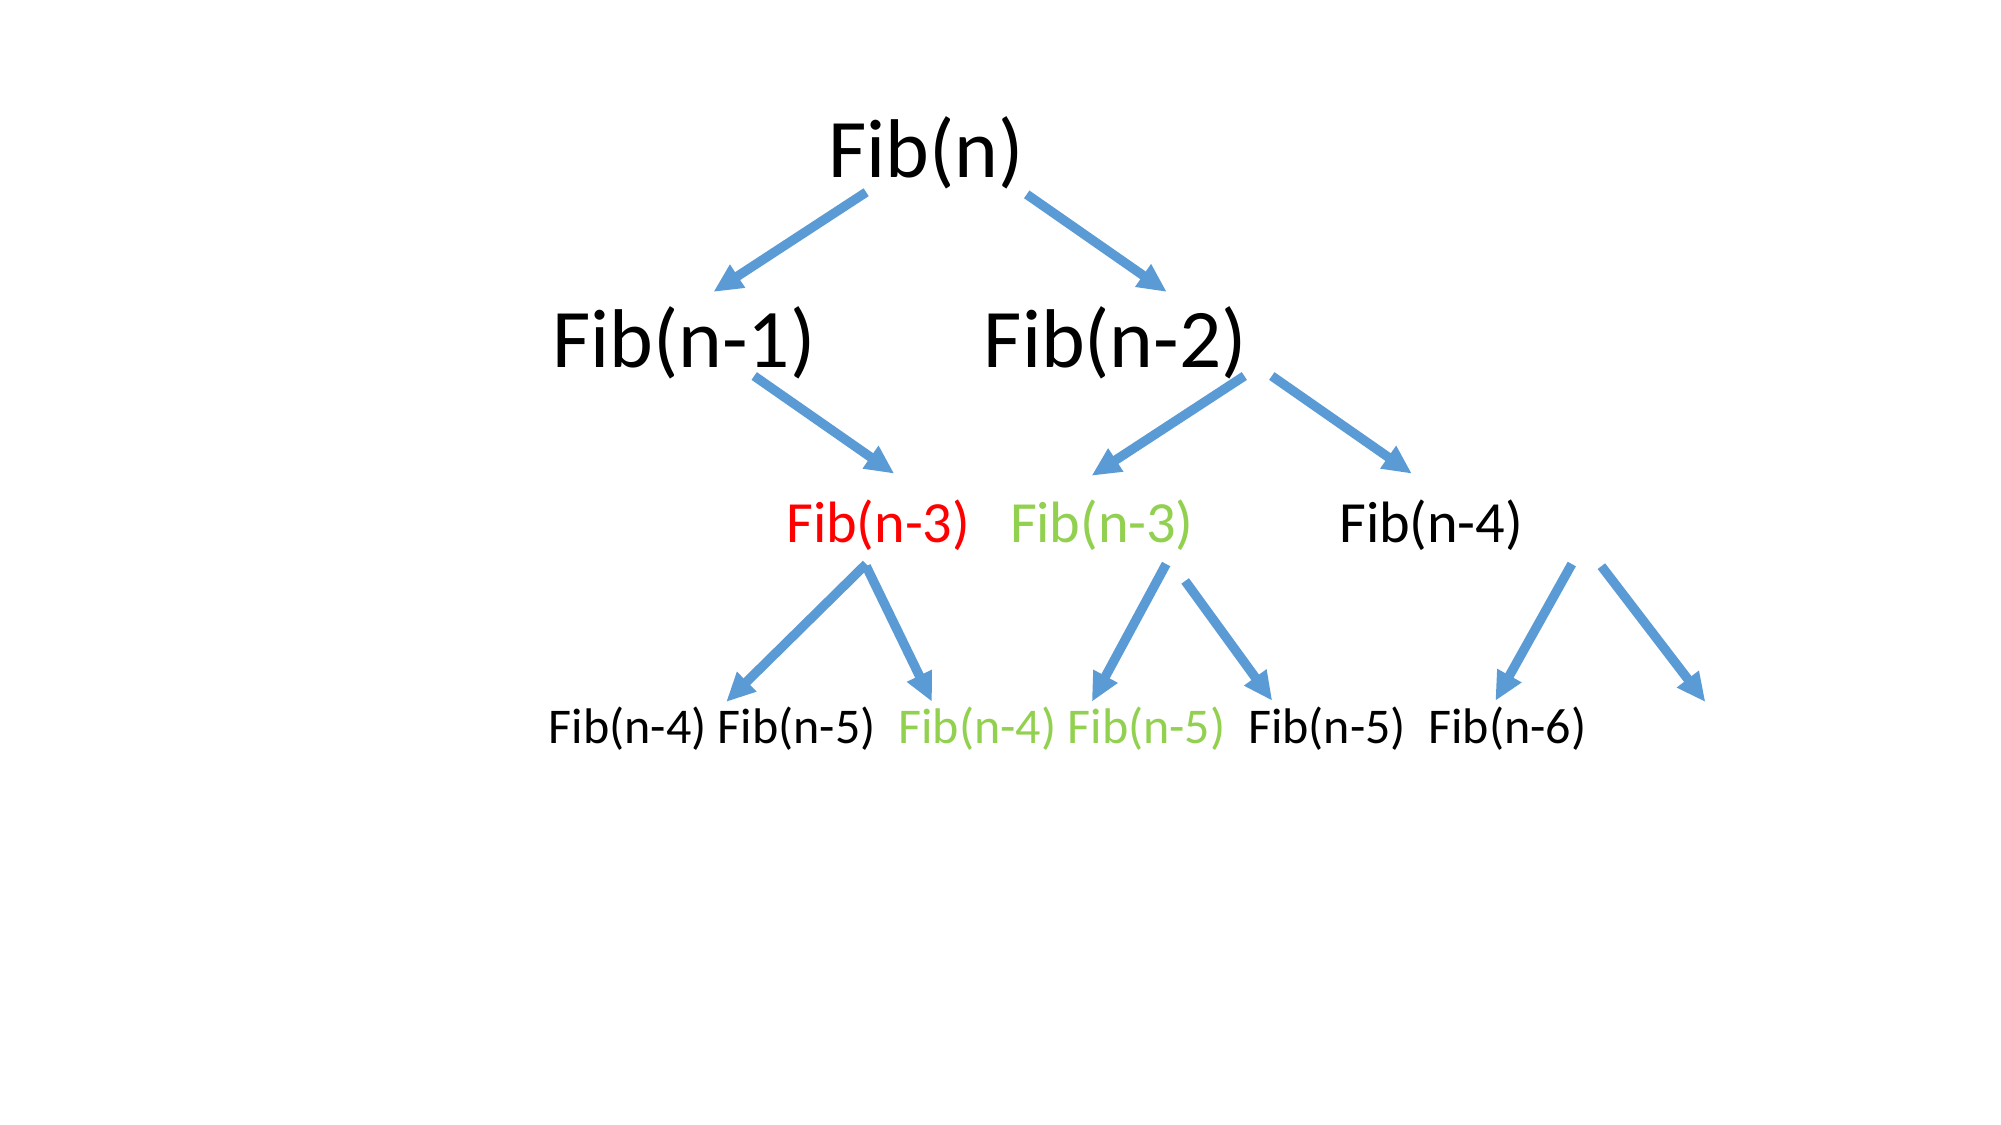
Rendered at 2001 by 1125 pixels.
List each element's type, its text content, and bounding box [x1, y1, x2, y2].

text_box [1092, 376, 1245, 476]
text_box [1026, 194, 1167, 292]
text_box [1601, 566, 1705, 702]
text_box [726, 564, 867, 702]
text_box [714, 192, 867, 292]
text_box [1495, 564, 1572, 701]
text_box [1092, 564, 1167, 702]
text_box Fib(n) Fib(n-1) Fib(n-2) Fib(n-3) Fib(n-3) Fib(n-4) Fib(n-4) Fib(n-5) Fib(n-4) Fib(n-5) Fib(n-5) Fib(n-6) [162, 86, 1838, 1125]
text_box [754, 375, 894, 474]
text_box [866, 566, 932, 702]
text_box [1271, 375, 1412, 474]
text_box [1185, 580, 1272, 701]
